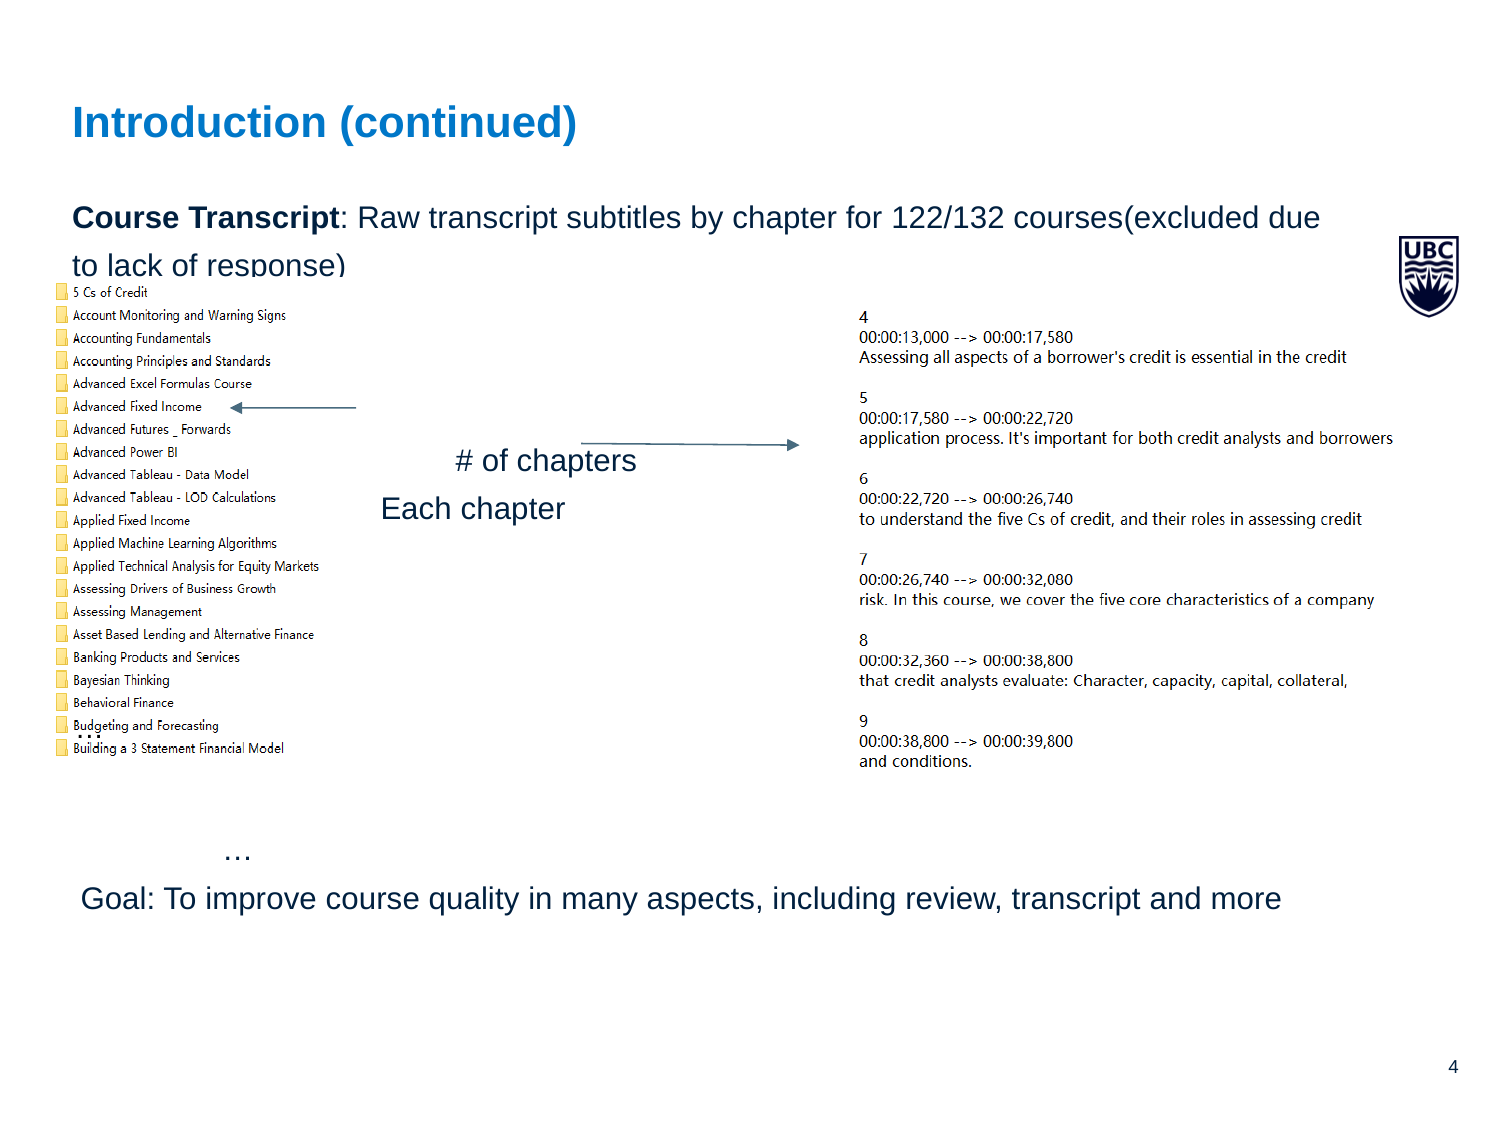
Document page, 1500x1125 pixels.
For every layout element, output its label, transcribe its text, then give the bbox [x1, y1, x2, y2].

picture [49, 277, 368, 760]
picture [857, 299, 1395, 783]
list Course Transcript: Raw transcript subtitles by chapter for 122/132 courses(excluded due to lack of response) # of chapters Each chapter … Goal: To improve course quality in many aspects, including review, transcript and more [71, 185, 1329, 1071]
picture [1399, 236, 1459, 318]
title Introduction (continued) [71, 51, 1329, 155]
